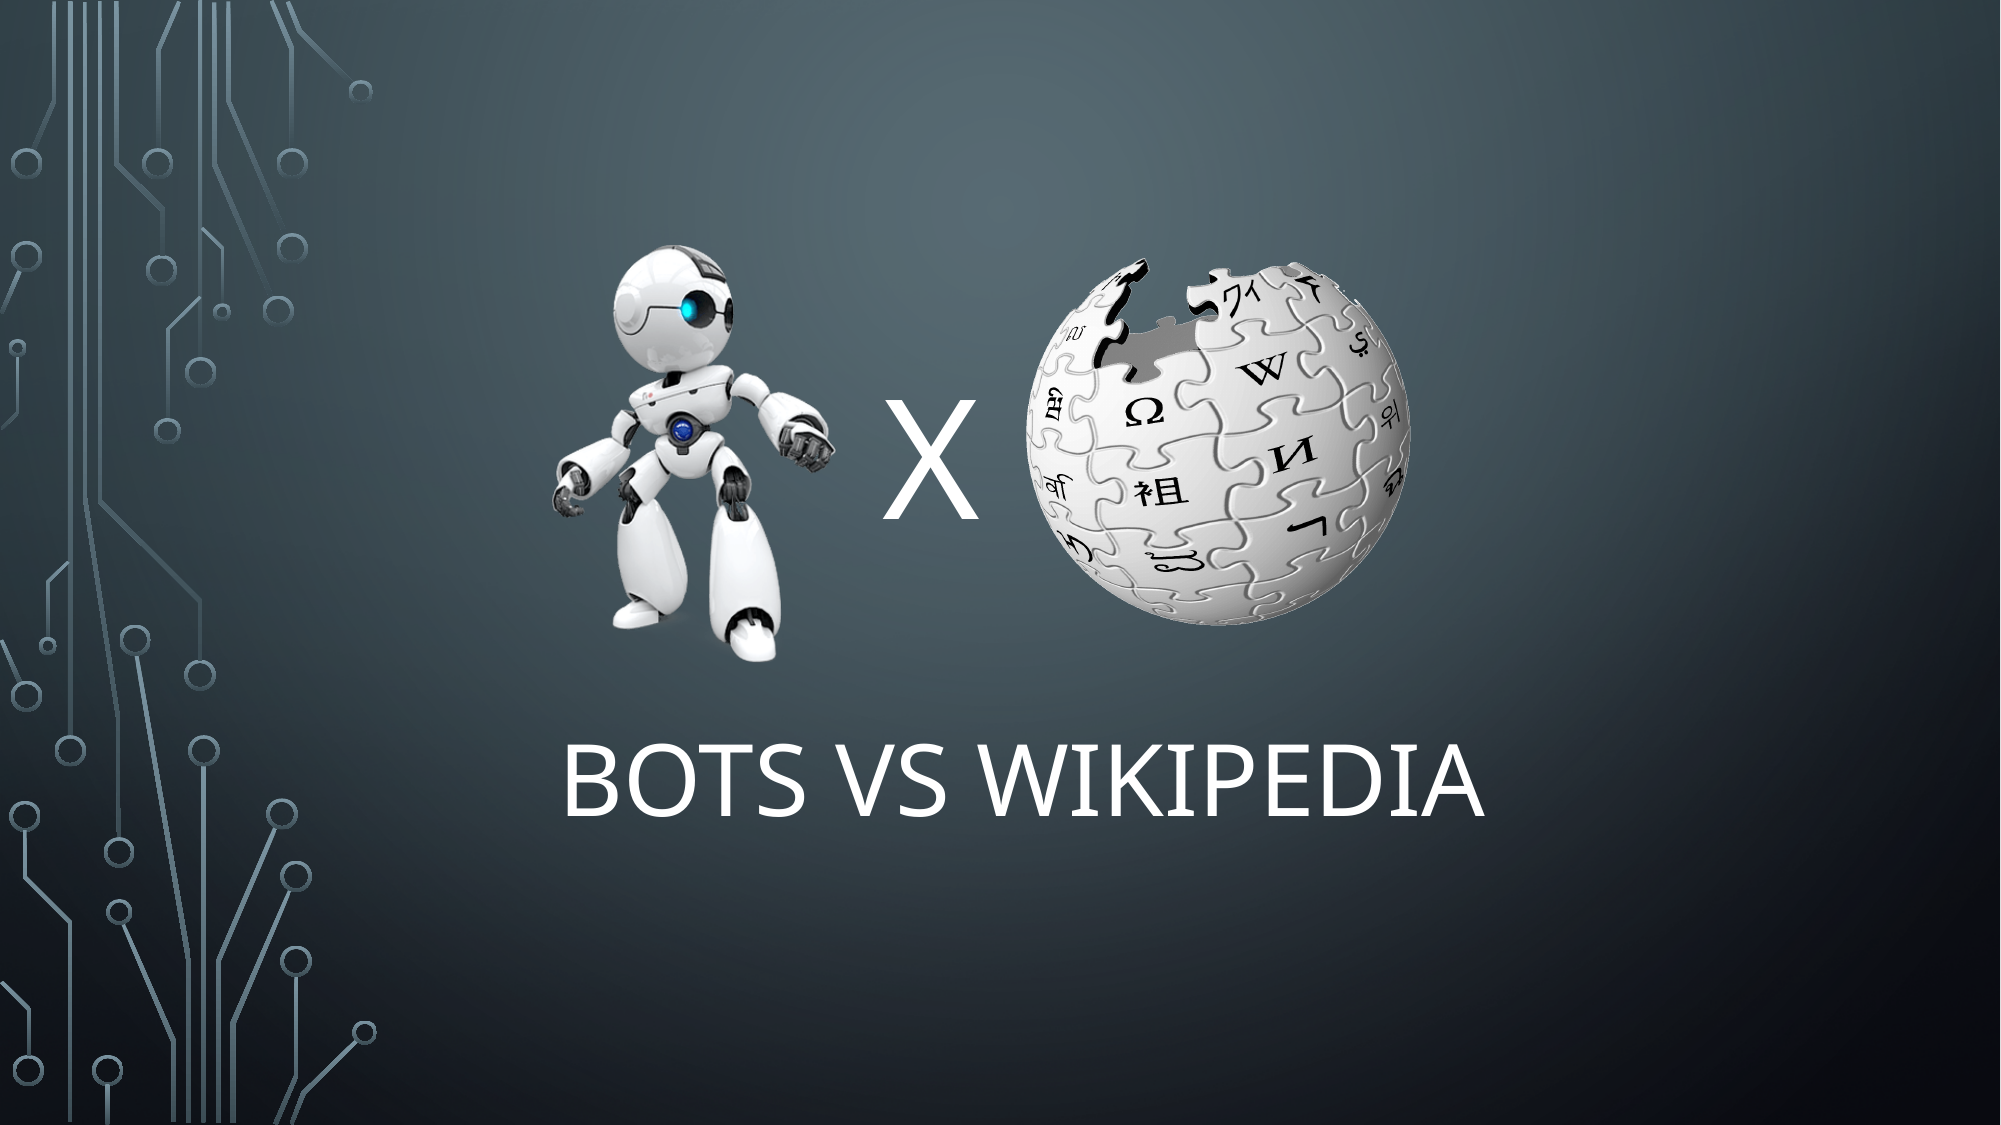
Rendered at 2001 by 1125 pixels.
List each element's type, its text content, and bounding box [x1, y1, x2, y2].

picture [1022, 253, 1415, 646]
title Bots vs Wikipedia [301, 453, 1744, 846]
text_box X [902, 345, 995, 561]
picture [484, 245, 902, 663]
